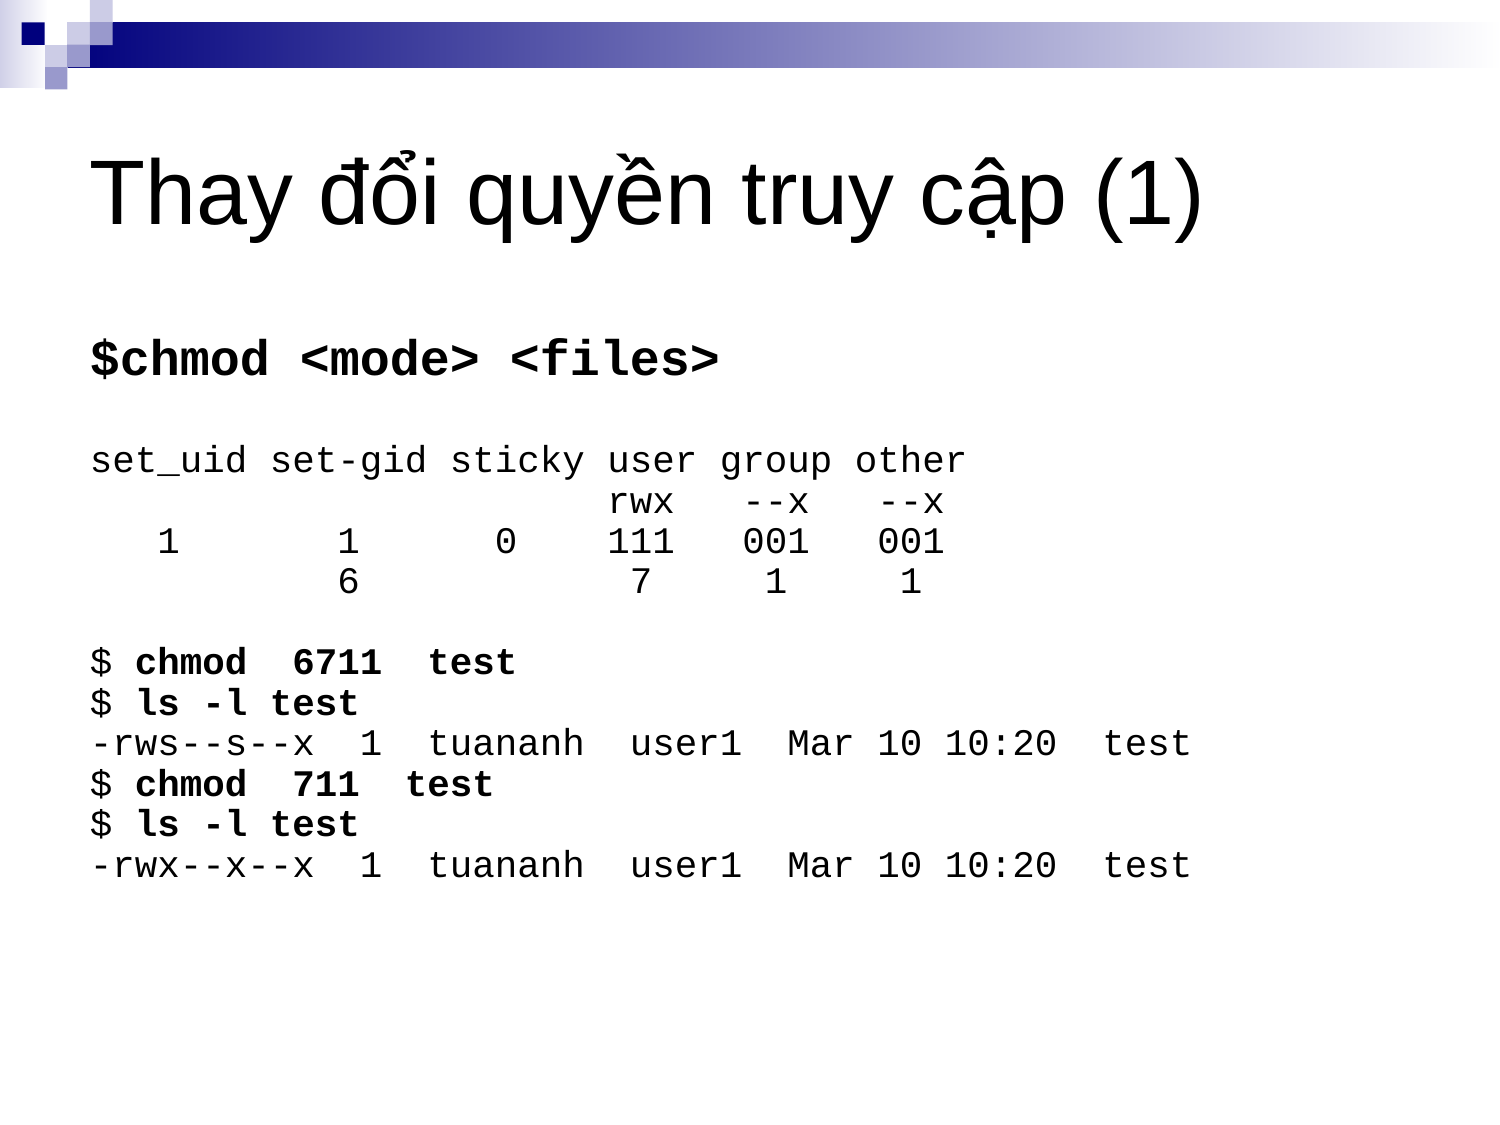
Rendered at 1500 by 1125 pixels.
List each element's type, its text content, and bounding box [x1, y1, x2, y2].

text_box $chmod <mode> <files> set_uid set-gid sticky user group other rwx --x --x 1 1 0 111 001 001 6 7 1 1 $ chmod 6711 test $ ls -l test -rws--s--x 1 tuananh user1 Mar 10 10:20 test $ chmod 711 test $ ls -l test -rwx--x--x 1 tuananh user1 Mar 10 10:20 test [75, 324, 1425, 1038]
text_box Thay đổi quyền truy cập (1) [75, 75, 1425, 300]
